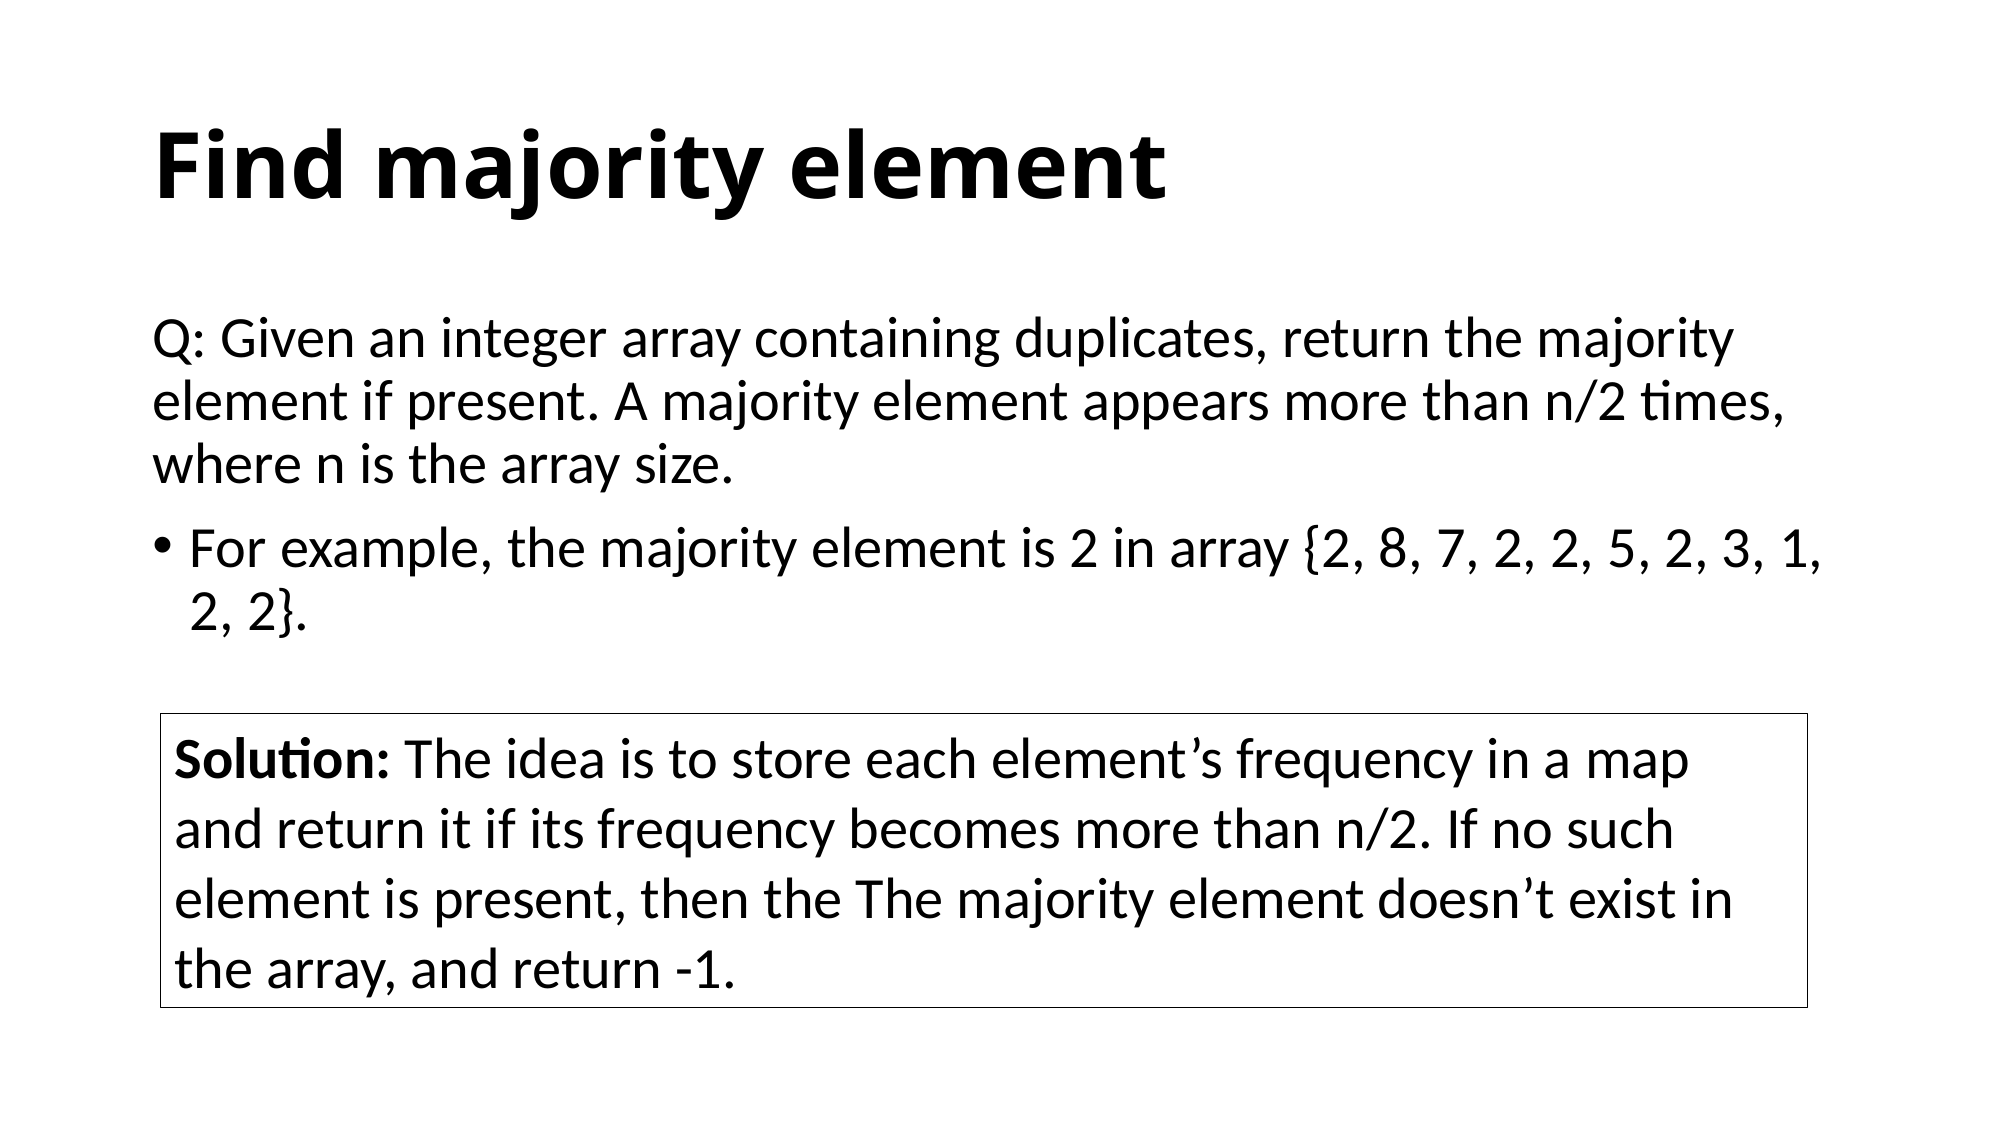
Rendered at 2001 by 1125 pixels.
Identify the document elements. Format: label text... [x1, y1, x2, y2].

title Find majority element [137, 59, 1863, 278]
text_box Solution: The idea is to store each element’s frequency in a map and return it if its frequency becomes more than n/2. If no such element is present, then the The majority element doesn’t exist in the array, and return -1. [159, 713, 1808, 1008]
list Q: Given an integer array containing duplicates, return the majority element if present. A majority element appears more than n/2 times, where n is the array size. For example, the majority element is 2 in array {2, 8, 7, 2, 2, 5, 2, 3, 1, 2, 2}. [137, 299, 1863, 691]
